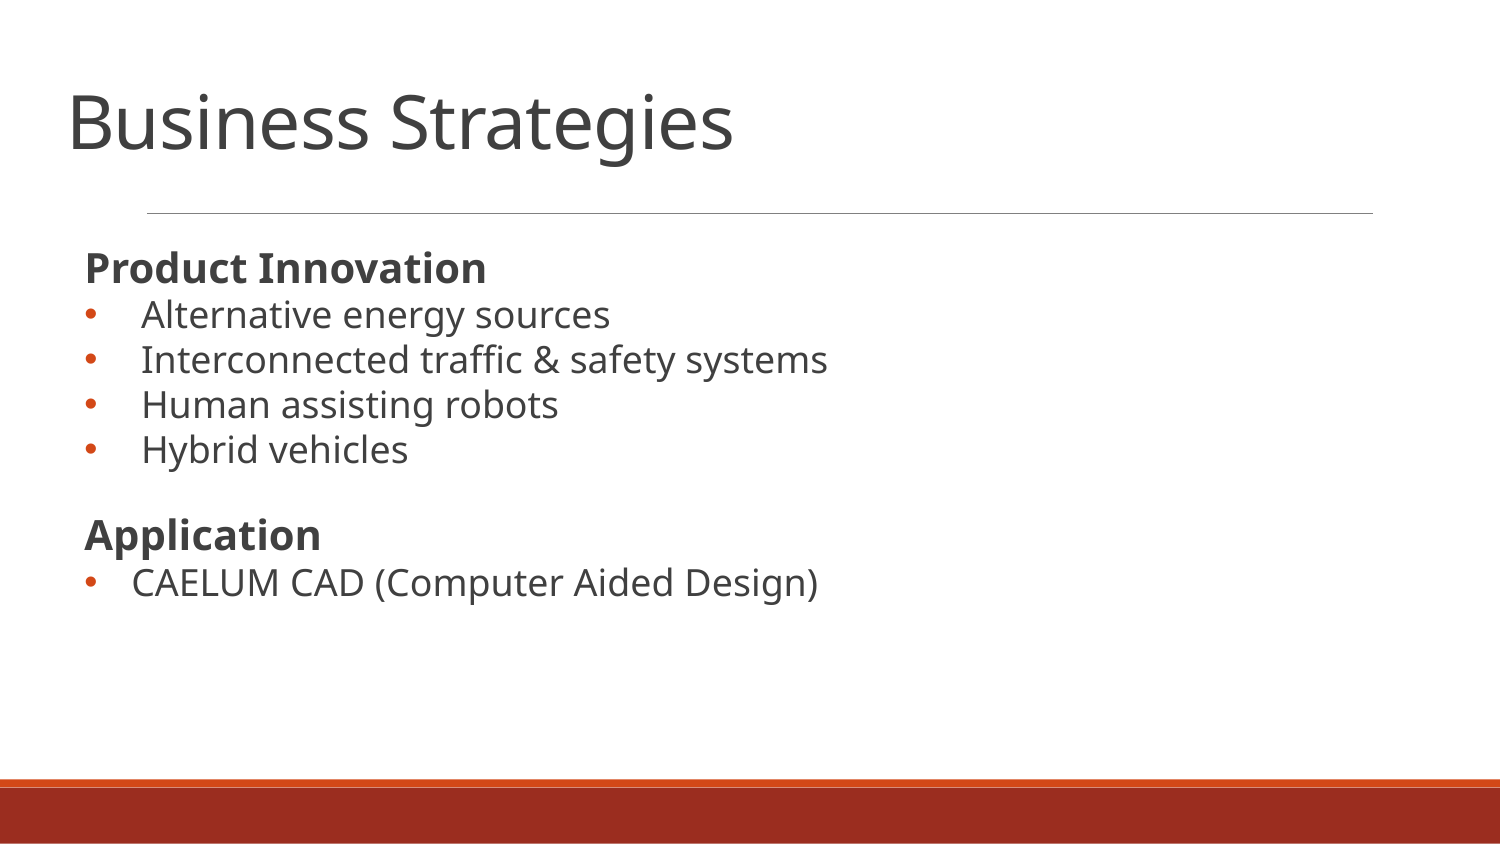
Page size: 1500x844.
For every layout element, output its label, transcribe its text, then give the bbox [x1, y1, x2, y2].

list Product Innovation Alternative energy sources Interconnected traffic & safety systems Human assisting robots Hybrid vehicles Application CAELUM CAD (Computer Aided Design) [51, 226, 1449, 787]
title Business Strategies [51, 72, 1449, 167]
